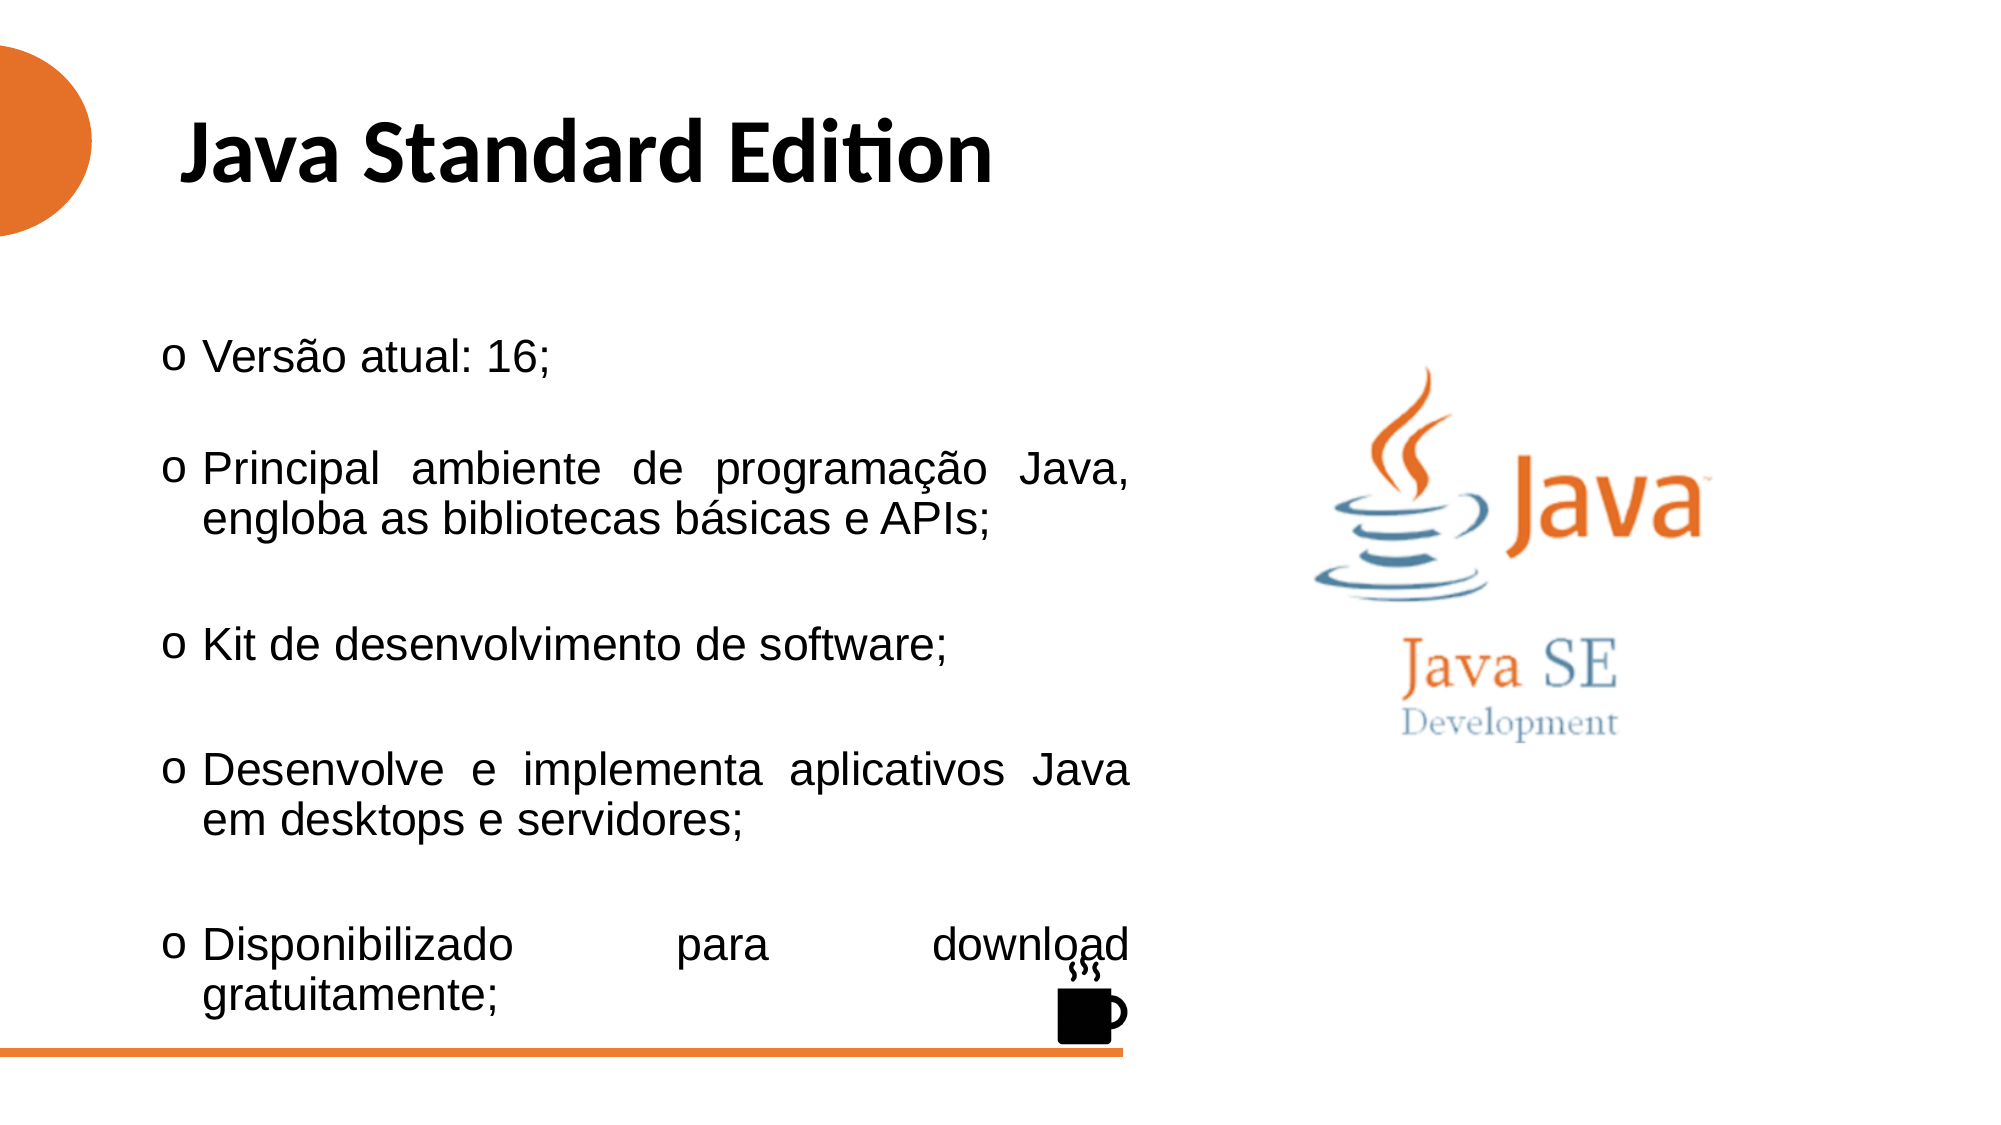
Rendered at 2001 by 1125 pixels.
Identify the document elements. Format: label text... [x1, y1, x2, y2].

picture [1184, 349, 1815, 776]
picture [1038, 945, 1146, 1053]
text_box [0, 45, 92, 237]
list Versão atual: 16; Principal ambiente de programação Java, engloba as bibliotecas básicas e APIs; Kit de desenvolvimento de software; Desenvolve e implementa aplicativos Java em desktops e servidores; Disponibilizado para download gratuitamente; [146, 324, 1146, 1039]
title Java Standard Edition [165, 44, 1891, 262]
